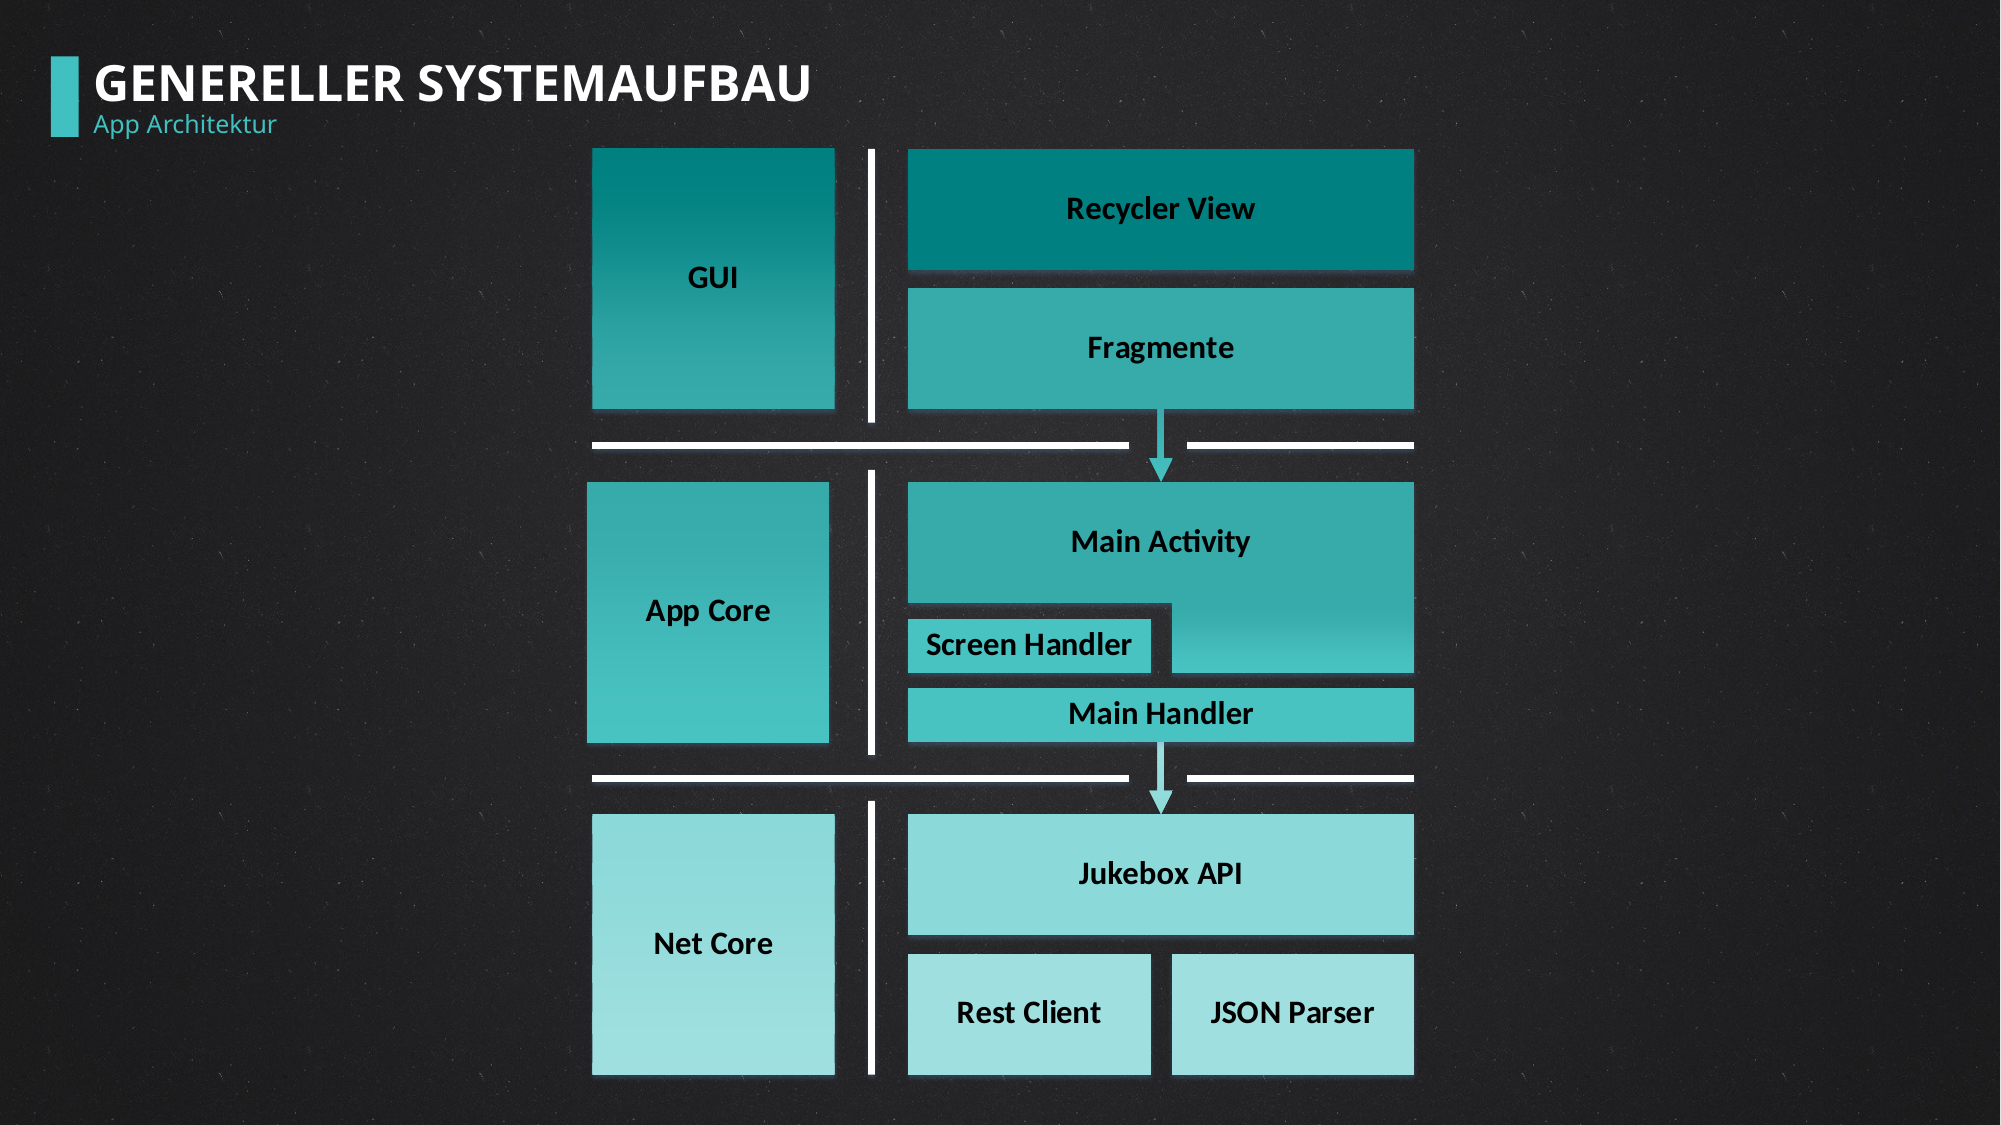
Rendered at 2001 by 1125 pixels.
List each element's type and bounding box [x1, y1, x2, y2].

text_box [50, 43, 852, 181]
picture [0, 0, 2001, 1125]
